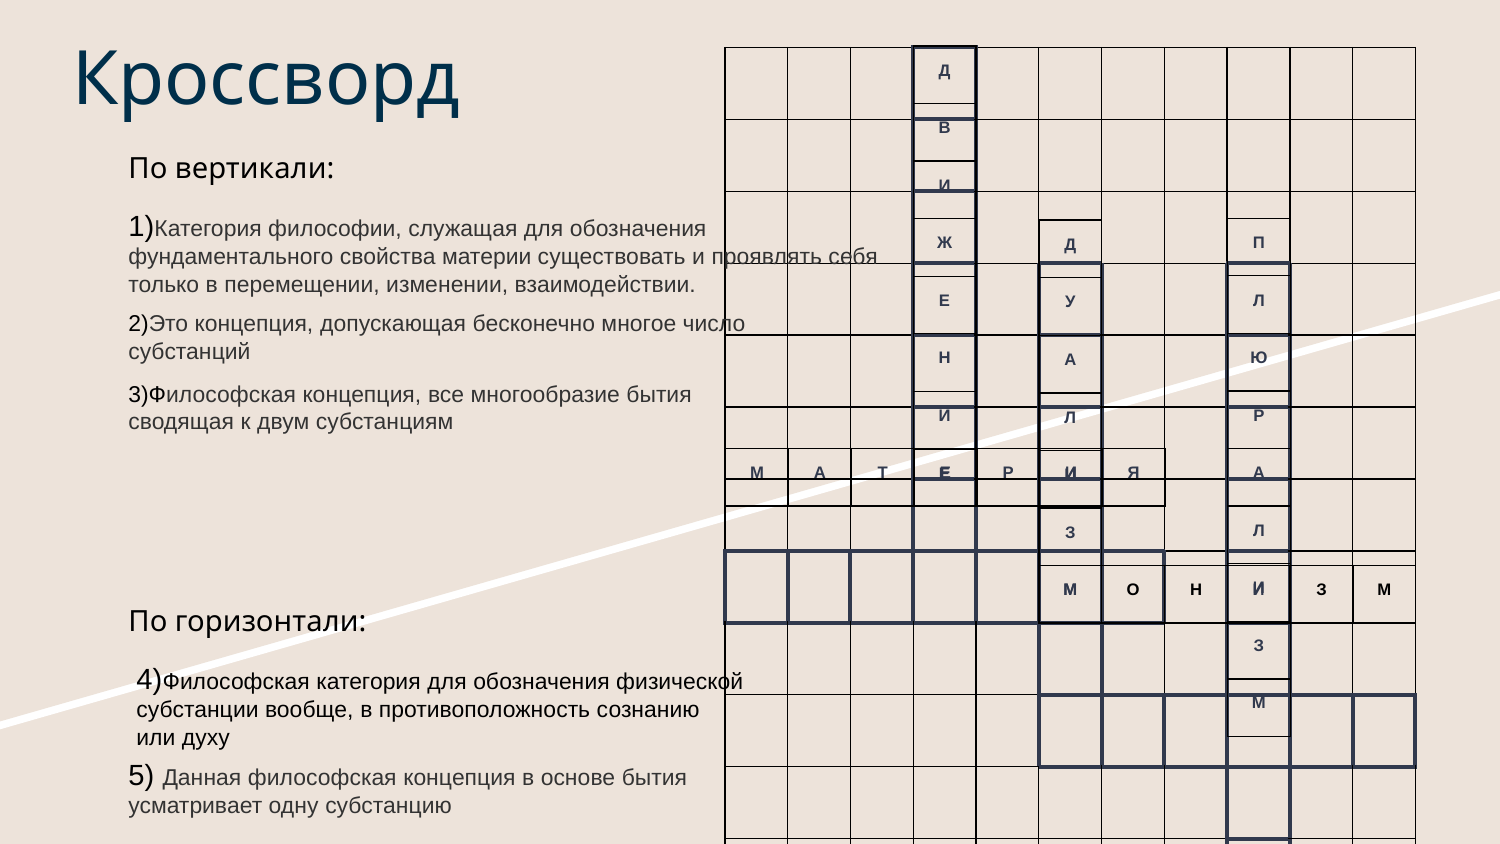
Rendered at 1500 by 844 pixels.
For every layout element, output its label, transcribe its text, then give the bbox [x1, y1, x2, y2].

table_cell [1041, 697, 1100, 765]
table_cell [914, 625, 975, 694]
table_cell [978, 264, 1037, 334]
table_cell И [1040, 451, 1101, 507]
table_cell [914, 767, 975, 838]
table_header З [1291, 566, 1352, 622]
table_cell [1228, 192, 1289, 218]
table_header Д [914, 47, 975, 103]
table_cell [726, 192, 787, 199]
table_header [978, 48, 1038, 119]
table_cell [978, 336, 1037, 406]
table_cell [915, 507, 974, 549]
table_cell [977, 839, 1038, 844]
table_cell М [1228, 680, 1290, 736]
table_header [788, 48, 850, 119]
table_cell [726, 827, 787, 838]
table_cell [1104, 264, 1164, 334]
table_cell [978, 507, 1037, 549]
table_cell [978, 408, 1037, 448]
table_header [851, 48, 911, 119]
table_cell [1353, 839, 1415, 844]
table_cell [727, 553, 786, 621]
table_cell У [1040, 278, 1101, 335]
table_header [1291, 48, 1352, 119]
table_cell И [914, 162, 975, 218]
table_cell [1292, 264, 1352, 334]
table_header А [789, 449, 851, 505]
table_cell Е [914, 277, 975, 333]
table_cell [1228, 120, 1289, 191]
table_header М [1354, 566, 1415, 622]
table_header М [1040, 566, 1101, 622]
table_header Н [1165, 566, 1227, 622]
table_cell [1104, 336, 1164, 406]
table_cell [788, 408, 850, 448]
table_cell [851, 120, 911, 191]
table_cell [1353, 769, 1415, 838]
table_cell [1104, 507, 1164, 549]
table_cell [1229, 769, 1288, 837]
table_cell [1292, 336, 1352, 406]
table_cell З [1040, 509, 1101, 565]
table_cell [977, 767, 1038, 838]
table_cell [1102, 769, 1164, 838]
table_cell [1041, 625, 1100, 693]
table_cell [726, 120, 787, 191]
table_cell [788, 625, 850, 694]
table_cell [851, 767, 913, 838]
table_cell [1291, 192, 1352, 263]
table_cell [851, 839, 913, 844]
table_cell [851, 336, 911, 406]
table_cell [1353, 120, 1415, 191]
table_cell [1165, 120, 1226, 191]
table_cell [769, 408, 787, 448]
table_cell [851, 192, 911, 199]
table_cell [977, 625, 1037, 694]
table_cell [1292, 839, 1352, 844]
text_box 4)Философская категория для обозначения физической субстанции вообще, в противоположность сознанию или духу [121, 652, 761, 748]
table_cell [790, 553, 848, 621]
table_cell [978, 553, 1037, 621]
table_header [1165, 48, 1226, 119]
table_cell [1355, 697, 1413, 765]
table_cell [914, 839, 975, 844]
table_cell Н [914, 334, 975, 391]
text_box 1)Категория философии, служащая для обозначения фундаментального свойства материи существовать и проявлять себя только в перемещении, изменении, взаимодействии. [113, 199, 927, 332]
table_cell [1102, 120, 1164, 191]
table_cell [1165, 769, 1225, 838]
table_cell [1353, 624, 1415, 693]
table_header Р [978, 449, 1038, 505]
table_cell [1292, 408, 1352, 478]
title Кроссворд [57, 14, 940, 285]
table_header Д [1040, 221, 1101, 277]
table_cell [1166, 552, 1225, 565]
table_header О [1102, 566, 1164, 622]
table_cell [1104, 553, 1162, 565]
text_box По вертикали: [113, 133, 483, 199]
table_cell И [1228, 564, 1290, 621]
table_header П [1228, 219, 1290, 275]
table_cell [1229, 737, 1288, 765]
table_cell [1165, 336, 1225, 406]
table_cell [1353, 336, 1415, 406]
table_cell [788, 695, 850, 766]
table_cell [788, 507, 850, 549]
table_cell [788, 336, 850, 406]
table_cell [788, 767, 850, 838]
table_cell Ю [1228, 334, 1290, 390]
table_cell Р [1228, 392, 1290, 448]
table_cell [851, 507, 911, 549]
table_cell Л [1040, 394, 1101, 450]
table_header М [726, 449, 788, 505]
table_cell [915, 553, 974, 621]
table_cell [978, 192, 1038, 263]
table_cell [1039, 192, 1101, 219]
table_cell [1353, 264, 1415, 334]
table_cell [1165, 264, 1225, 334]
table_cell [1102, 839, 1164, 844]
table_cell [851, 625, 913, 694]
table_cell [761, 695, 787, 748]
text_box 2)Это концепция, допускающая бесконечно многое число субстанций [113, 301, 769, 372]
table_cell [1104, 625, 1164, 693]
table_cell Л [1228, 276, 1290, 333]
table_cell [1166, 697, 1225, 765]
table_cell А [1228, 449, 1290, 505]
table_cell [1292, 552, 1352, 565]
table_cell [851, 408, 911, 448]
table_cell [1292, 769, 1352, 838]
table_cell [1292, 624, 1352, 693]
table_cell З [1228, 622, 1290, 678]
table_cell [1353, 408, 1415, 478]
table_header [1102, 48, 1164, 119]
table_cell [788, 120, 850, 191]
text_box 3)Философская концепция, все многообразие бытия сводящая к двум субстанциям [113, 372, 769, 470]
table_cell [726, 839, 787, 844]
table_cell [851, 695, 913, 766]
table_cell [977, 695, 1037, 766]
table_cell [1353, 192, 1415, 263]
table_cell Ж [927, 219, 975, 276]
table_header [1228, 48, 1289, 119]
table_cell И [914, 392, 975, 448]
table_cell [1104, 408, 1164, 448]
table_cell [1165, 408, 1225, 478]
table_header [1039, 48, 1101, 119]
table_cell [769, 336, 787, 406]
table_cell [1104, 697, 1162, 765]
table_cell [852, 553, 911, 621]
table_header Я [1103, 449, 1164, 505]
table_cell [1165, 839, 1225, 844]
table_header [1353, 48, 1415, 119]
table_cell [1039, 839, 1101, 844]
table_cell [1292, 480, 1352, 550]
table_cell [726, 625, 787, 694]
table_cell [978, 120, 1038, 191]
table_cell [1353, 552, 1415, 565]
table_cell [914, 695, 975, 766]
table_cell [1291, 120, 1352, 191]
table_cell [1165, 192, 1226, 263]
table_header [726, 48, 787, 119]
table_cell [726, 507, 787, 549]
table_cell [788, 192, 850, 199]
table_cell [1165, 624, 1225, 693]
table_cell [1292, 697, 1351, 765]
table_cell [788, 839, 850, 844]
table_cell [1039, 769, 1101, 838]
text_box 5) Данная философская концепция в основе бытия усматривает одну субстанцию [113, 748, 815, 827]
table_cell [1102, 192, 1164, 263]
table_header Т [852, 449, 913, 505]
table_header Е [915, 449, 976, 505]
table_cell [1039, 120, 1101, 191]
table_cell А [1040, 336, 1101, 392]
table_cell В [914, 104, 975, 160]
table_cell [1165, 480, 1225, 550]
table_cell [1353, 480, 1415, 550]
text_box По горизонтали: [113, 586, 483, 652]
table_cell Л [1228, 507, 1290, 563]
